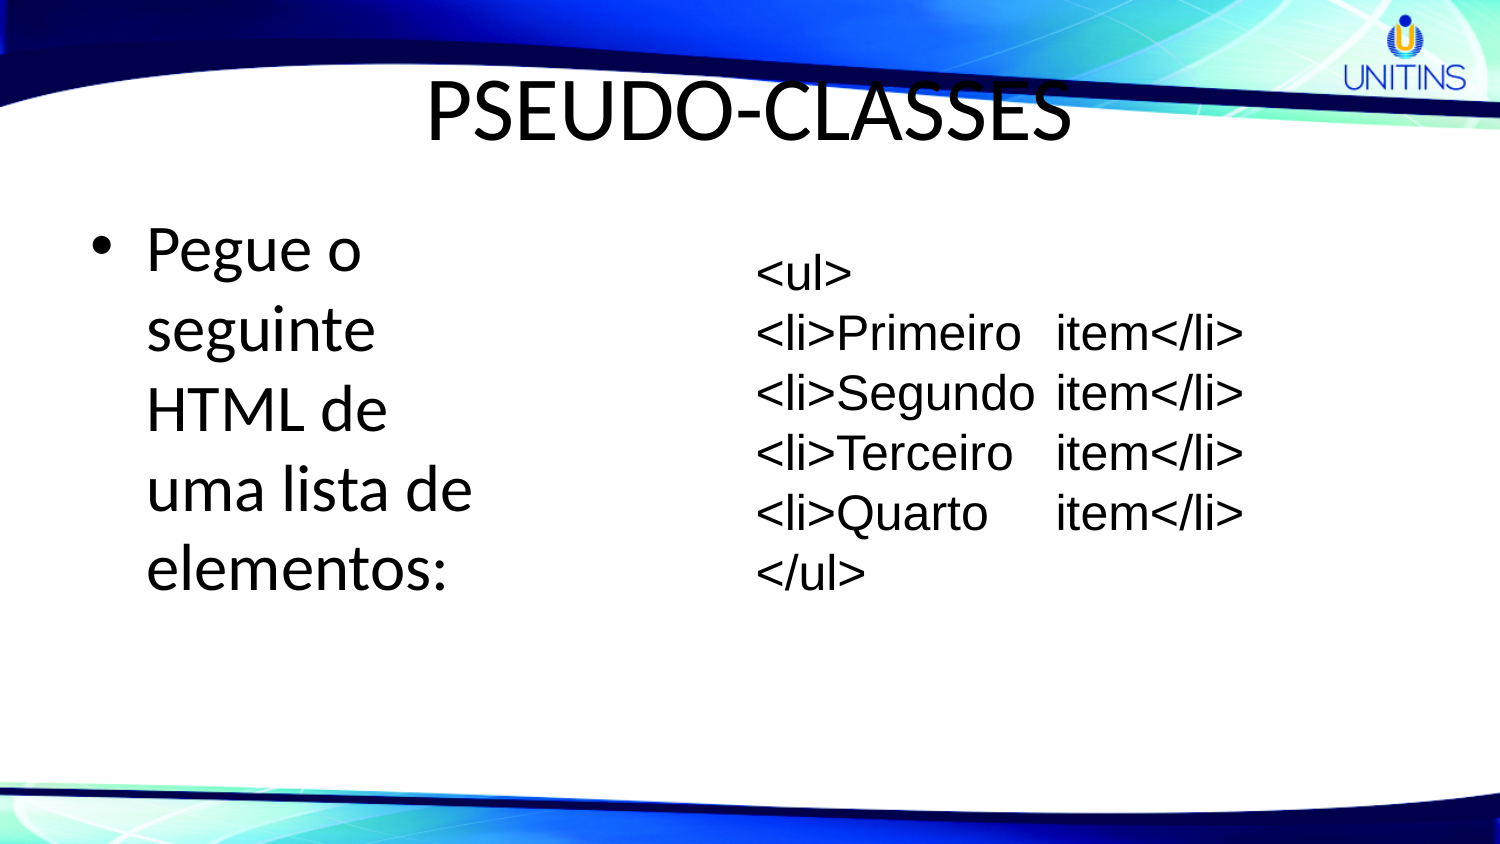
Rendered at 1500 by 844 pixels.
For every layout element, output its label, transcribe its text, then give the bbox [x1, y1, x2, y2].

picture [0, 0, 1500, 844]
title PSEUDO-CLASSES [74, 33, 1426, 175]
text_box <ul> <li>Primeiro item</li> <li>Segundo item</li> <li>Terceiro item</li> <li>Quarto item</li> </ul> [740, 232, 1260, 668]
list Pegue o seguinte HTML de uma lista de elementos: [74, 196, 503, 754]
